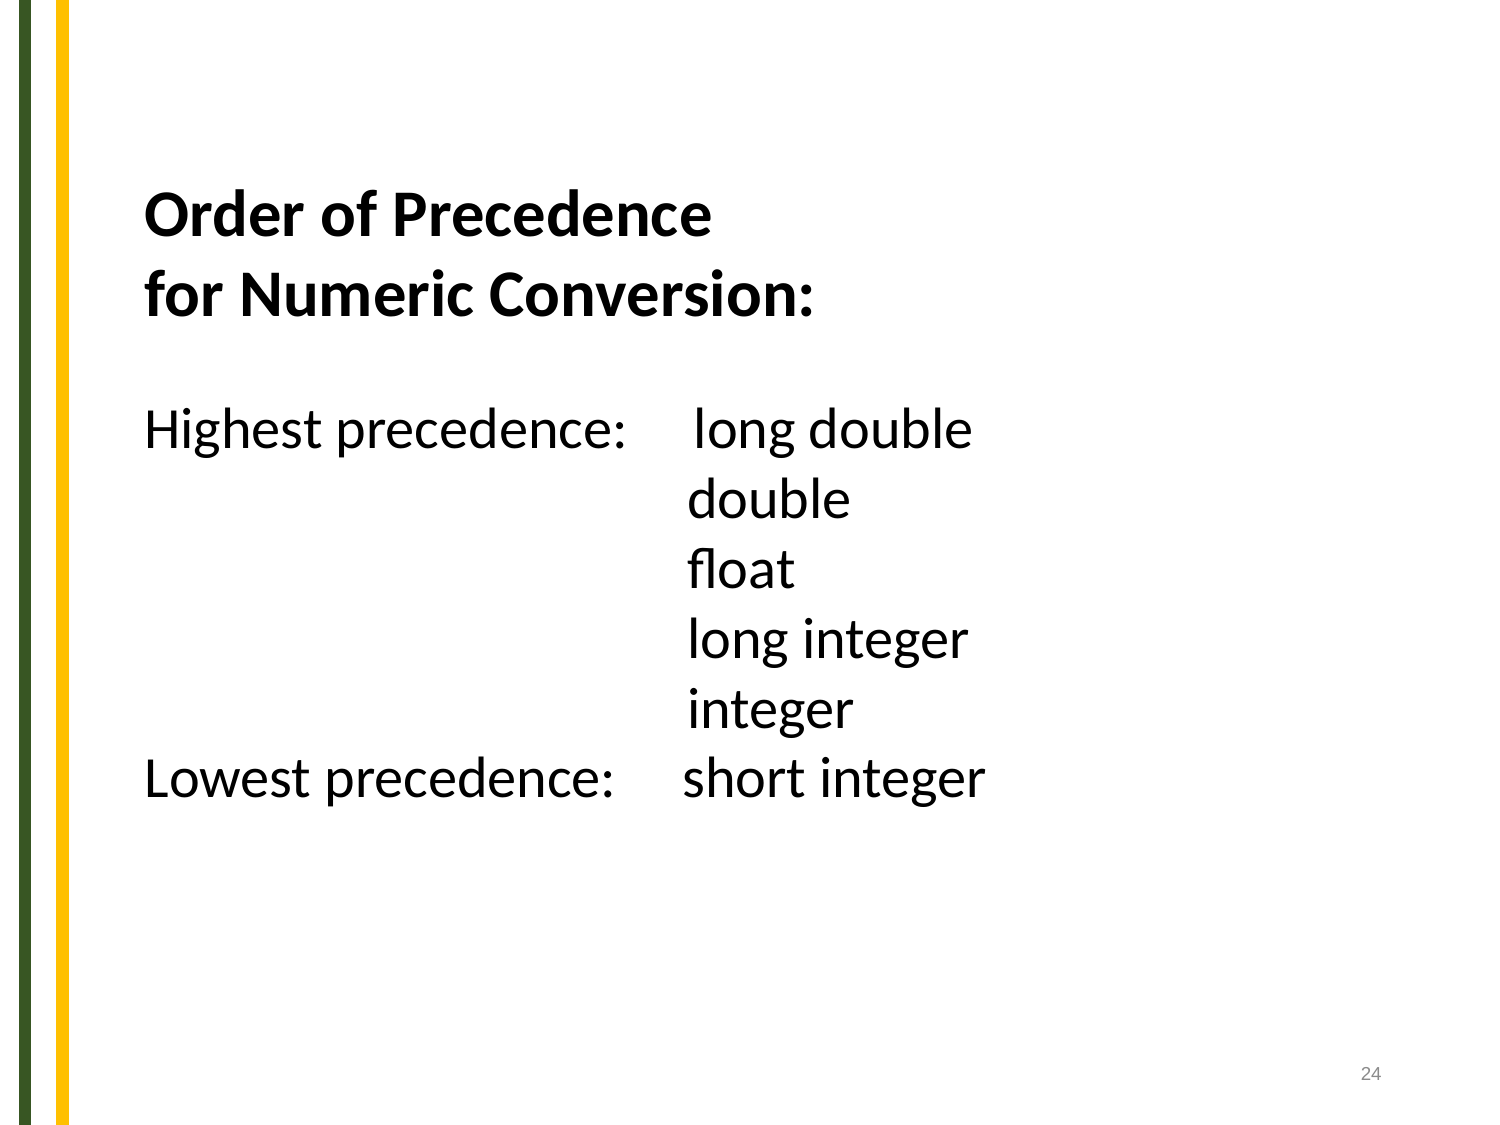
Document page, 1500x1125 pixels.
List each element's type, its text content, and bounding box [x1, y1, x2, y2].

slide_number 24 [1059, 1042, 1397, 1103]
text_box Order of Precedence for Numeric Conversion: Highest precedence: long double double float long integer integer Lowest precedence: short integer [129, 162, 1003, 817]
